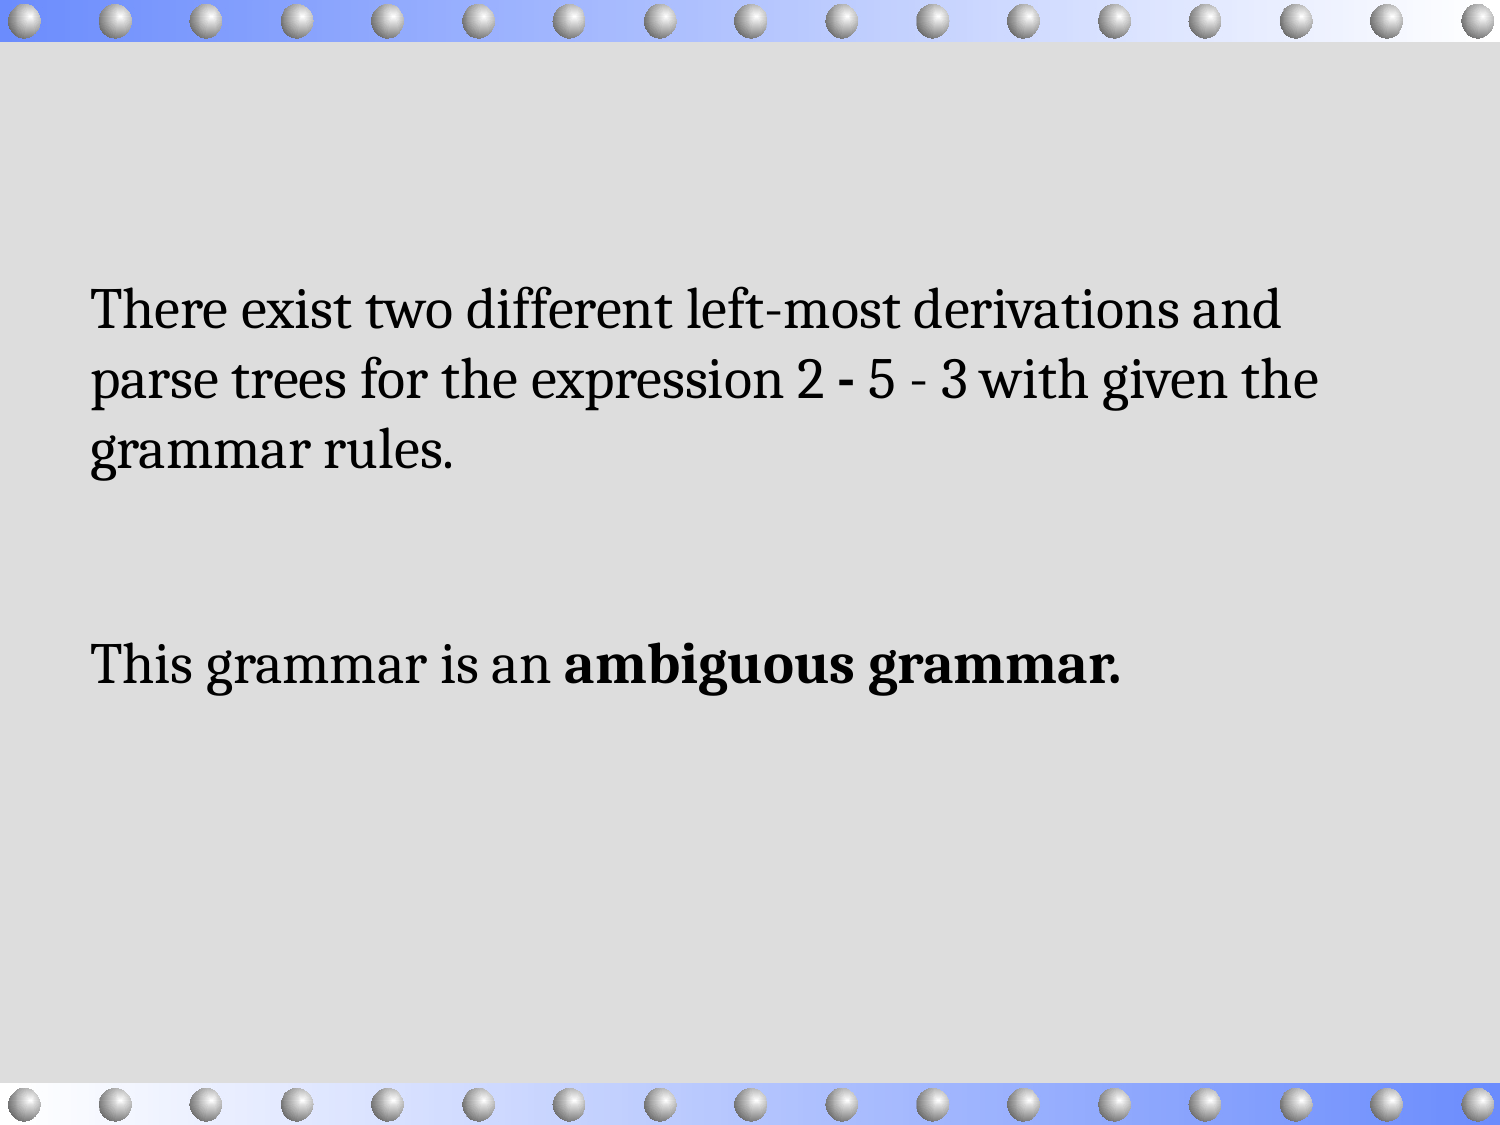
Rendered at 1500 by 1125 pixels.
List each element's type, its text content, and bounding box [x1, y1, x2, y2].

list There exist two different left-most derivations and parse trees for the expression 2 - 5 - 3 with given the grammar rules. This grammar is an ambiguous grammar. [75, 262, 1425, 1063]
picture [0, 1083, 1500, 1125]
picture [0, 0, 1500, 42]
